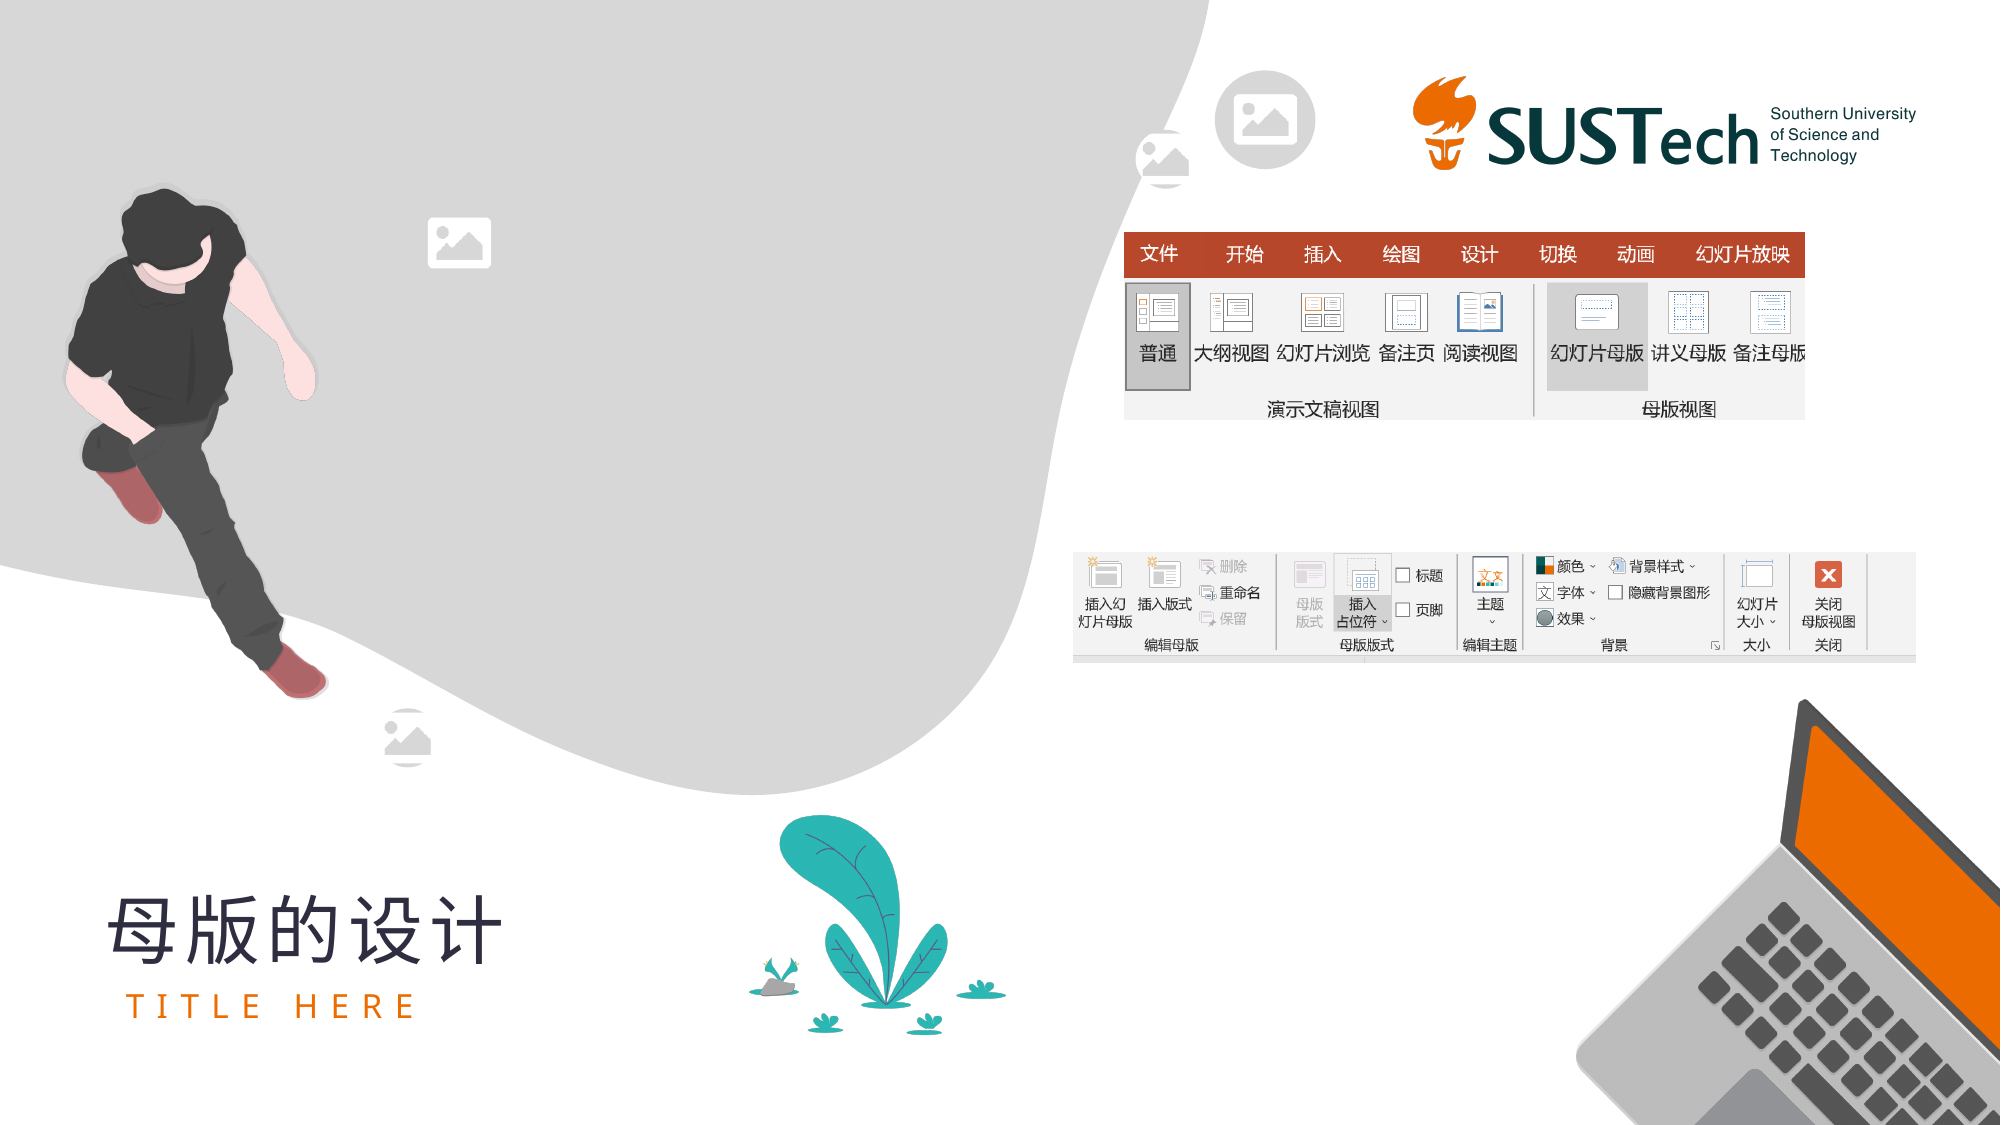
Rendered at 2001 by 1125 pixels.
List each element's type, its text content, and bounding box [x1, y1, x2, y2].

picture [62, 182, 329, 700]
picture [1124, 232, 1805, 420]
text_box 母版的设计 TITLE HERE [89, 875, 520, 1033]
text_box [0, 0, 1316, 795]
picture [749, 815, 1006, 1035]
picture [1413, 76, 1916, 170]
picture [1576, 699, 2000, 1125]
picture [1073, 552, 1916, 663]
